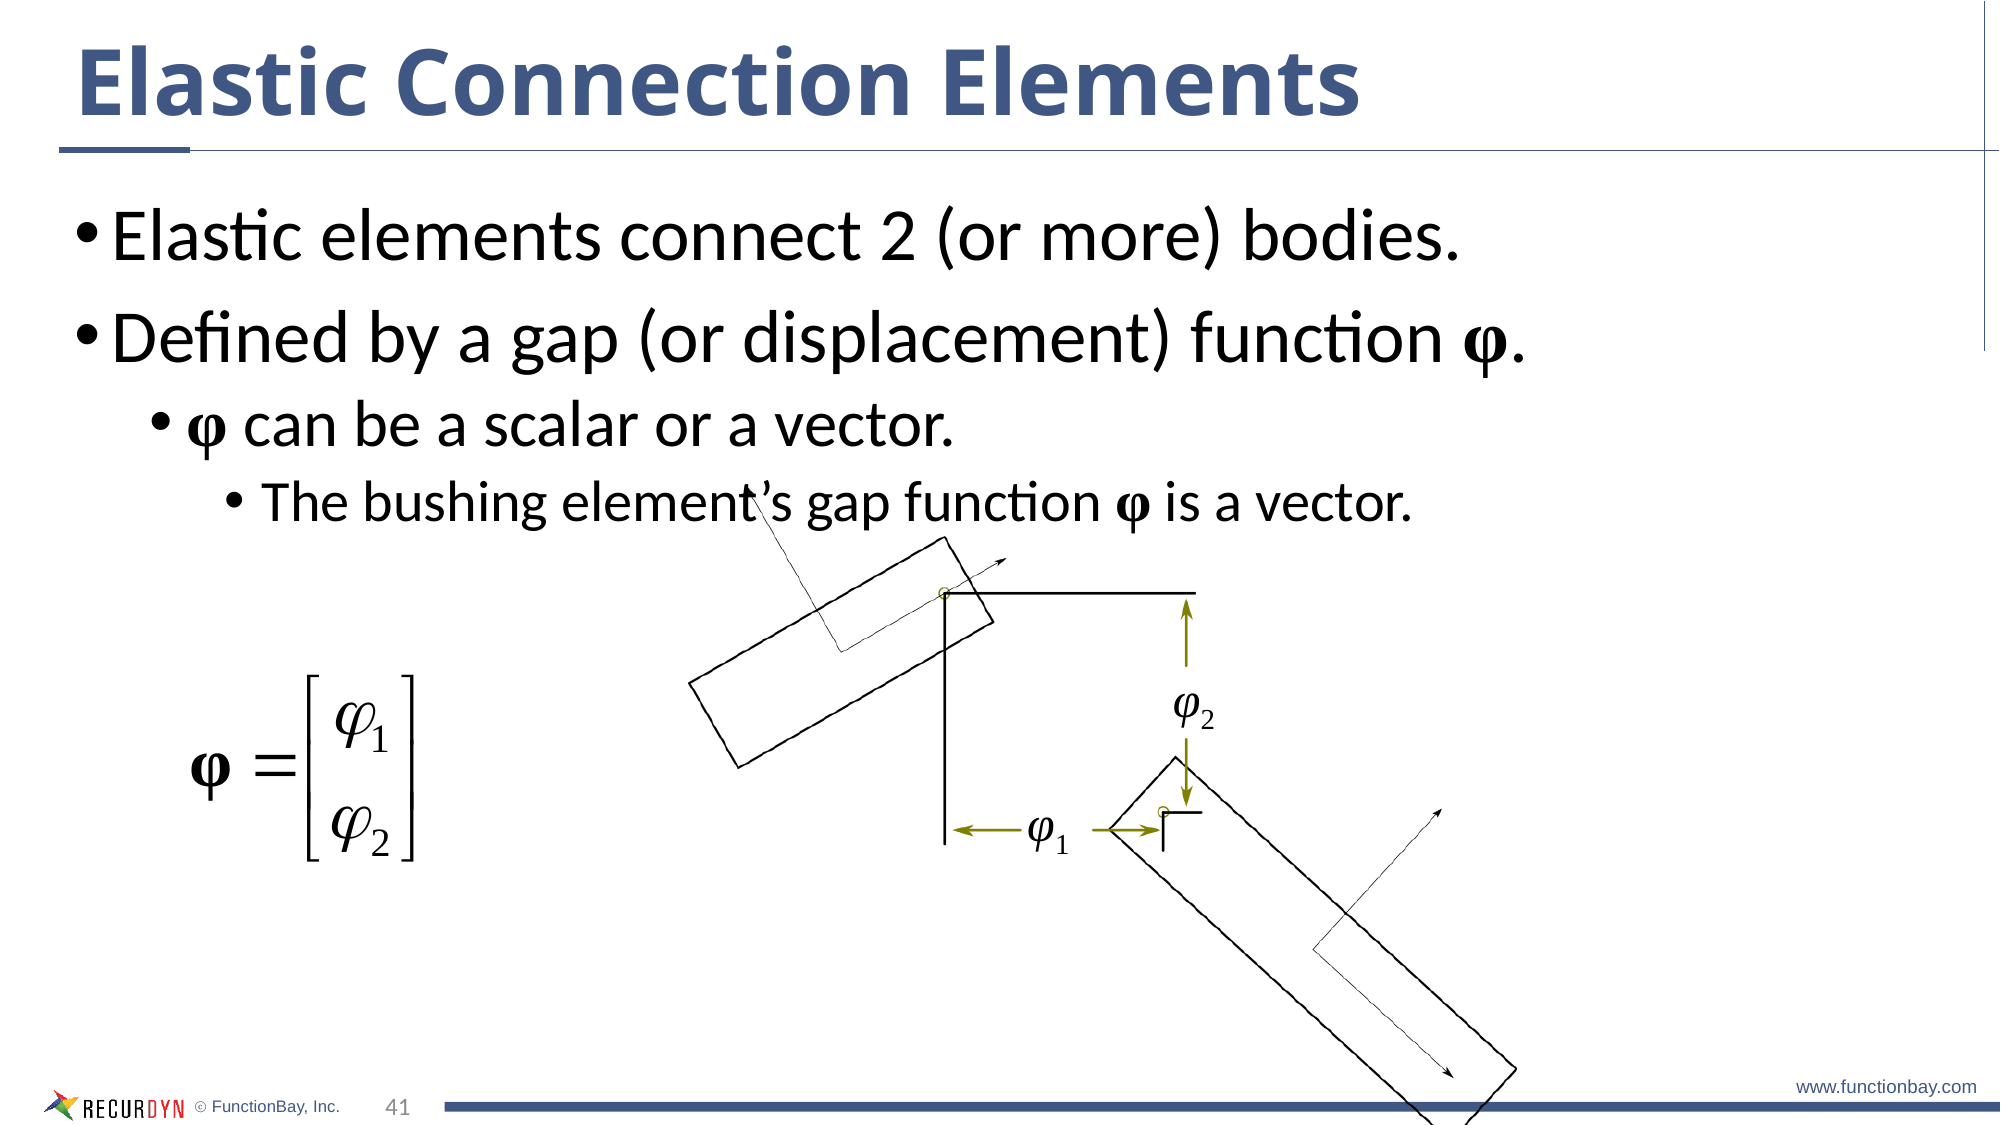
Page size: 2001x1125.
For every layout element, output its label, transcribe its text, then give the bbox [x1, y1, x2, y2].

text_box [177, 655, 447, 879]
slide_number 41 [359, 1075, 437, 1125]
title Elastic Connection Elements [59, 11, 1785, 160]
picture [43, 1090, 186, 1121]
list Elastic elements connect 2 (or more) bodies. Defined by a gap (or displacement) function φ. φ can be a scalar or a vector. The bushing element’s gap function φ is a vector. [59, 188, 1937, 1014]
picture [688, 487, 1517, 1125]
